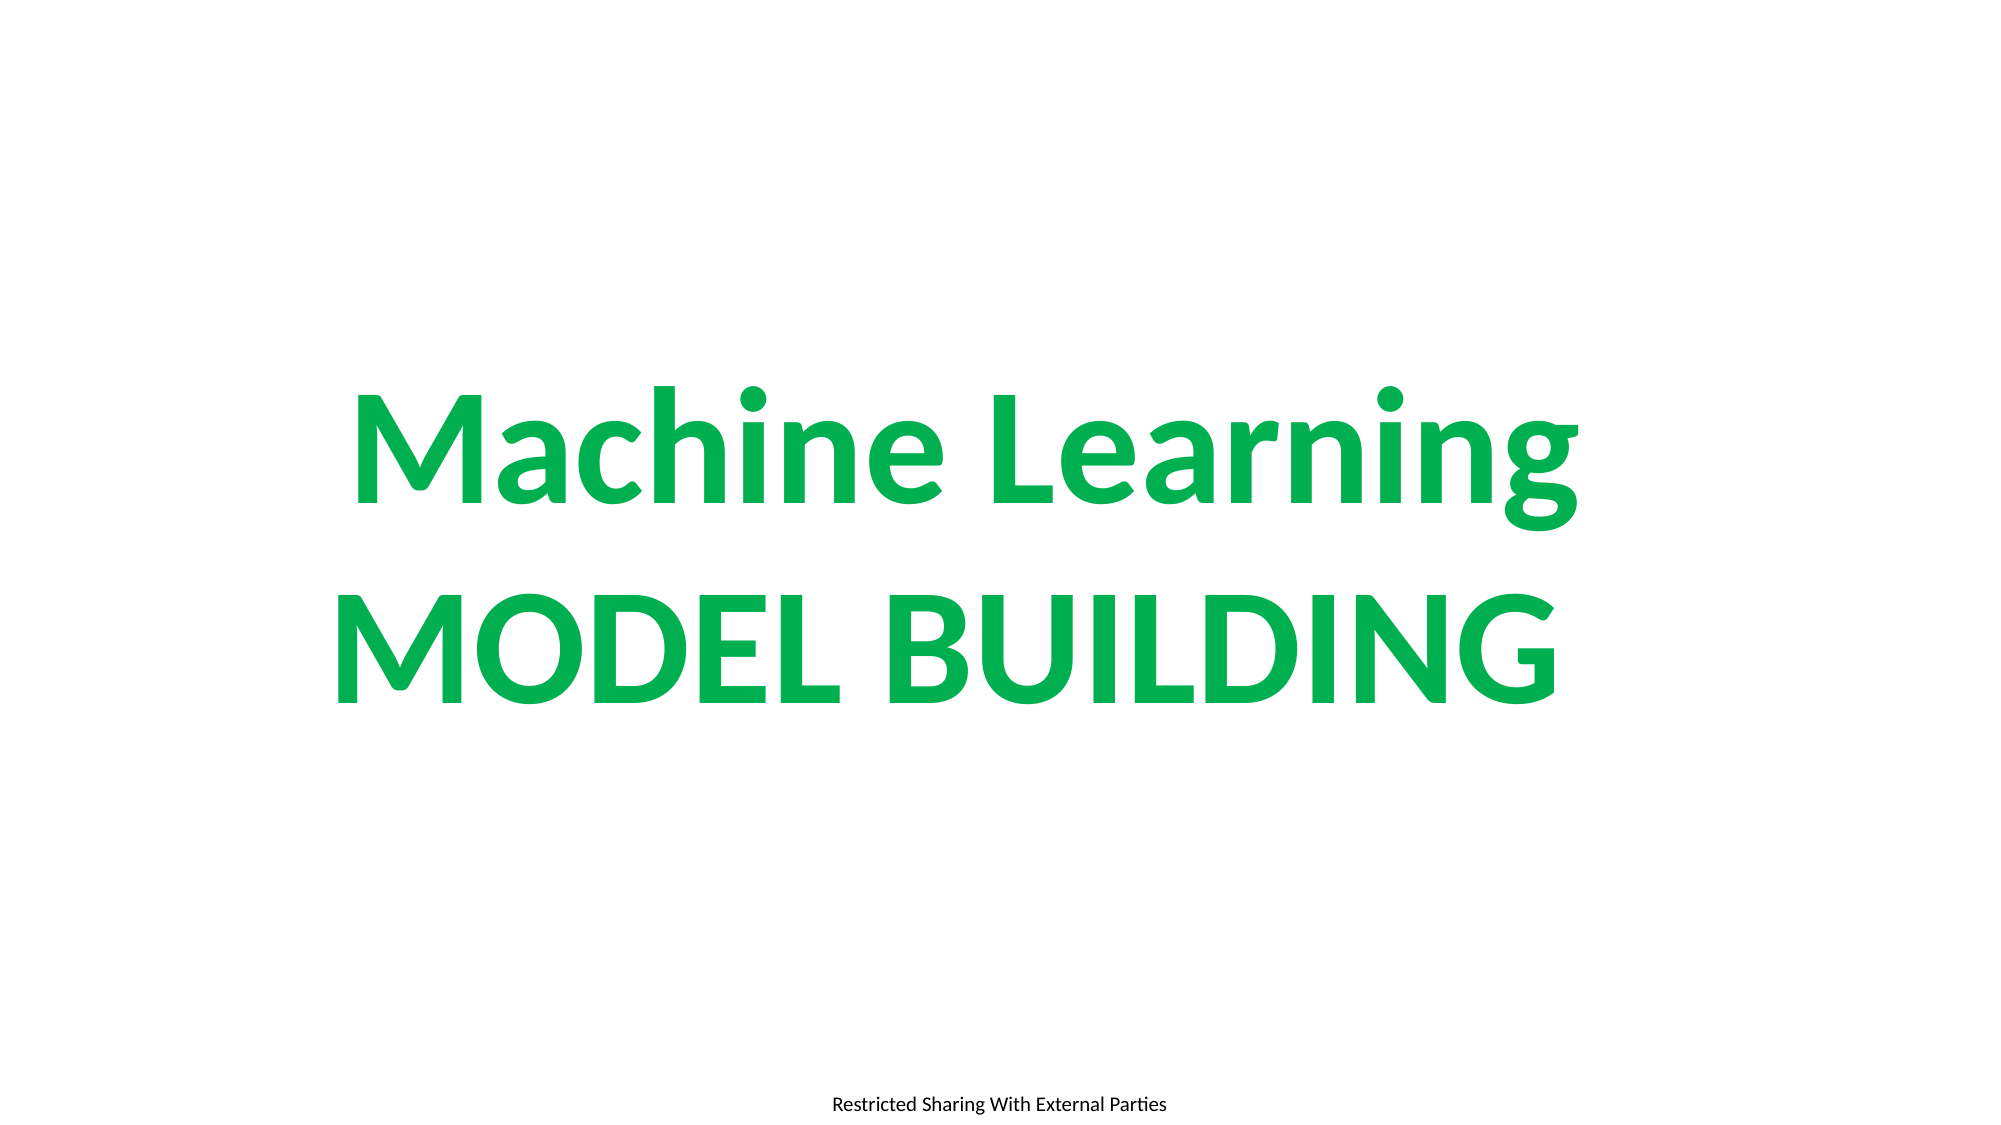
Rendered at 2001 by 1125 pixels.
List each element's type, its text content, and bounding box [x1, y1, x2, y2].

text_box Machine Learning MODEL BUILDING [143, 329, 1785, 745]
